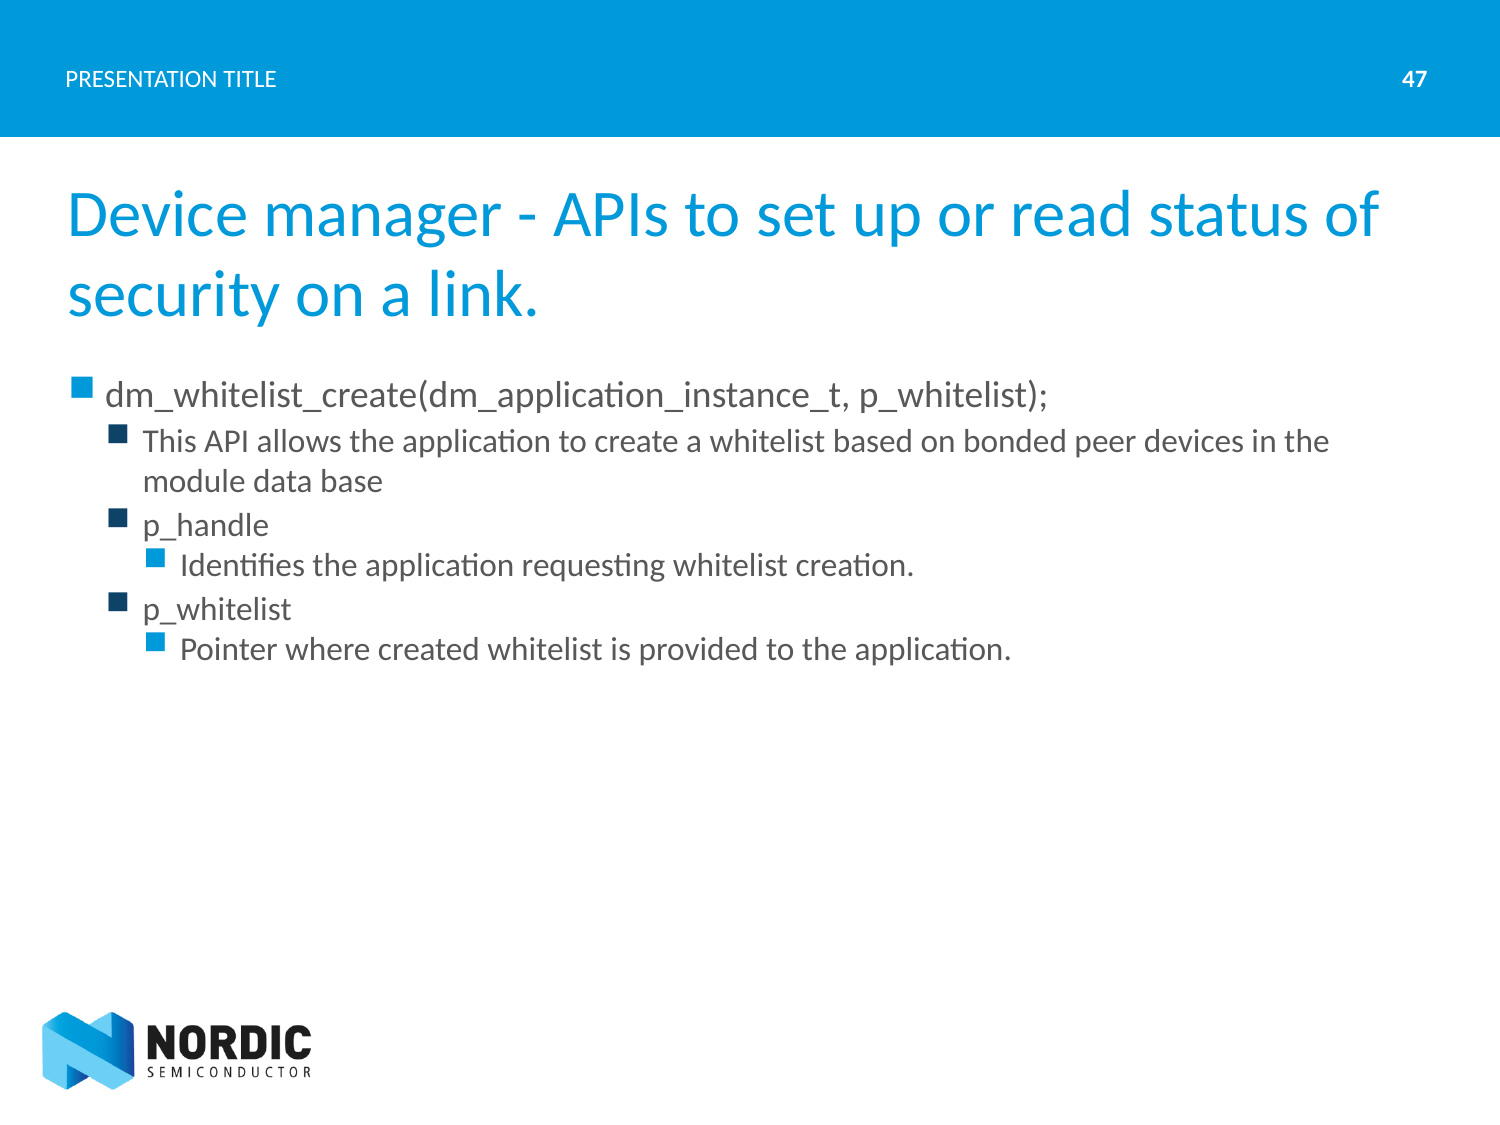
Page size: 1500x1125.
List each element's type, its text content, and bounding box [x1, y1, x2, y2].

slide_number 47 [1332, 47, 1443, 108]
title Device manager - APIs to set up or read status of security on a link. [52, 149, 1443, 338]
picture [20, 937, 340, 1125]
footer PRESENTATION TITLE [50, 55, 526, 97]
list dm_whitelist_create(dm_application_instance_t, p_whitelist); This API allows the application to create a whitelist based on bonded peer devices in the module data base p_handle Identifies the application requesting whitelist creation. p_whitelist Pointer where created whitelist is provided to the application. [52, 362, 1443, 965]
